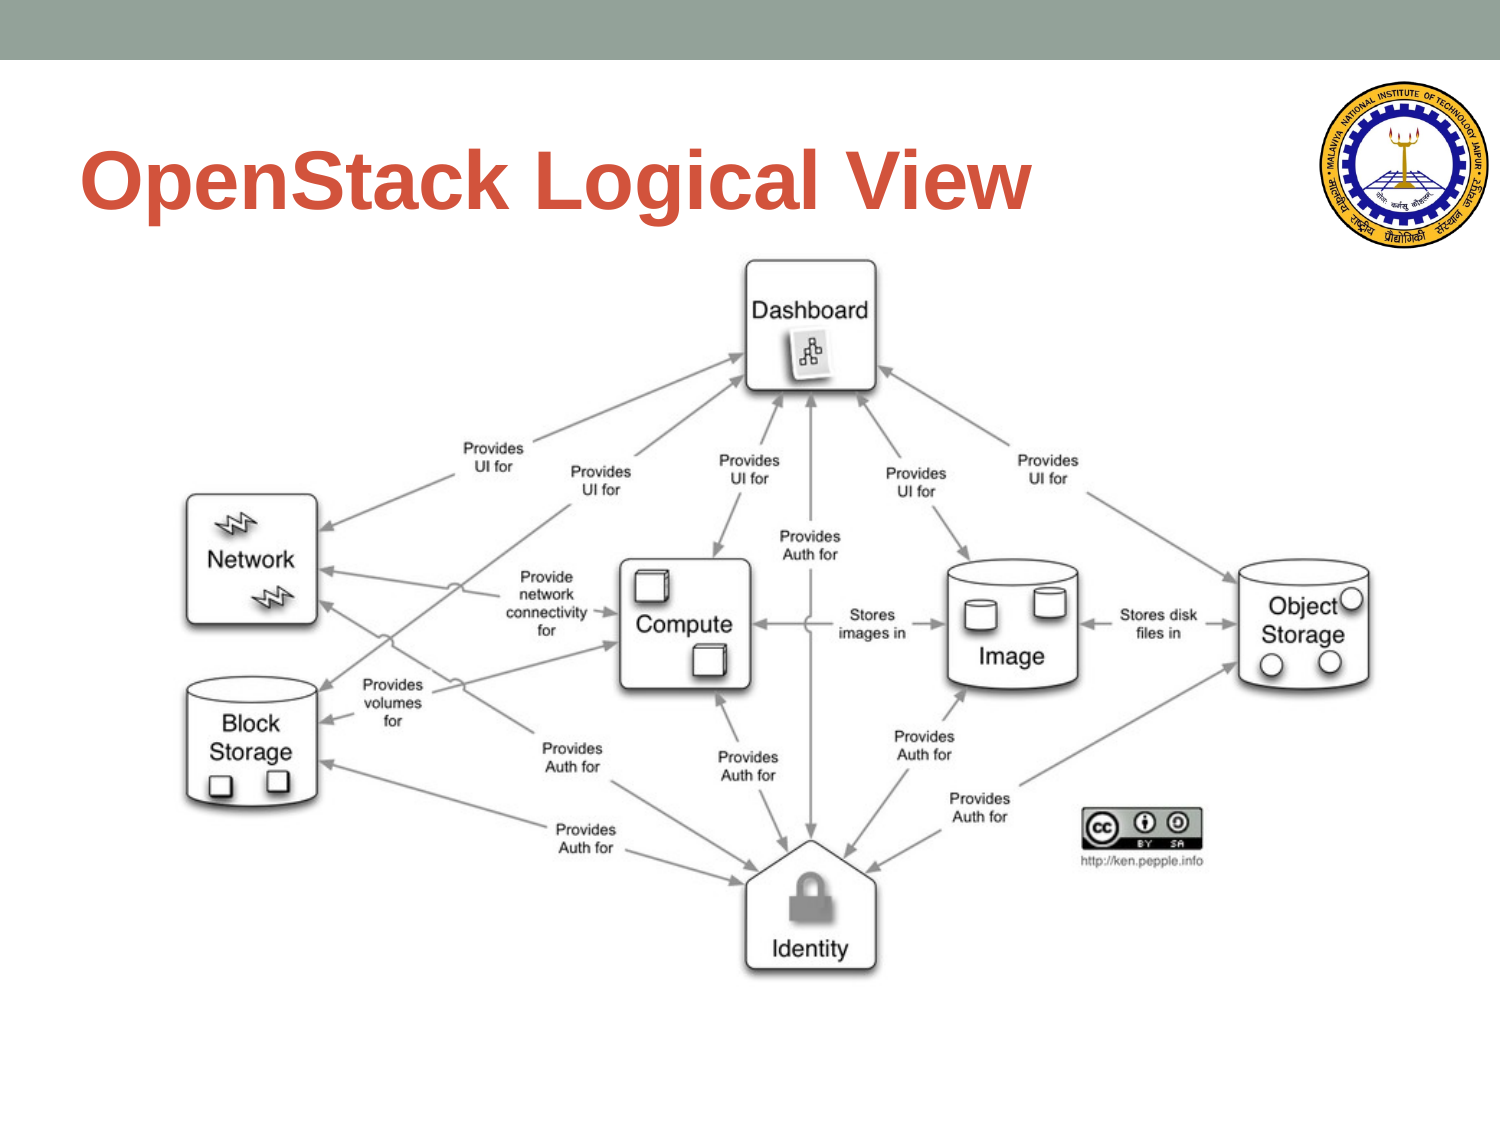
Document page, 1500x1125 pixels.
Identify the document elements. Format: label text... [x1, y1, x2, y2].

title OpenStack Logical View [75, 81, 1425, 270]
picture [1425, 81, 1489, 249]
text_box [173, 252, 1381, 987]
